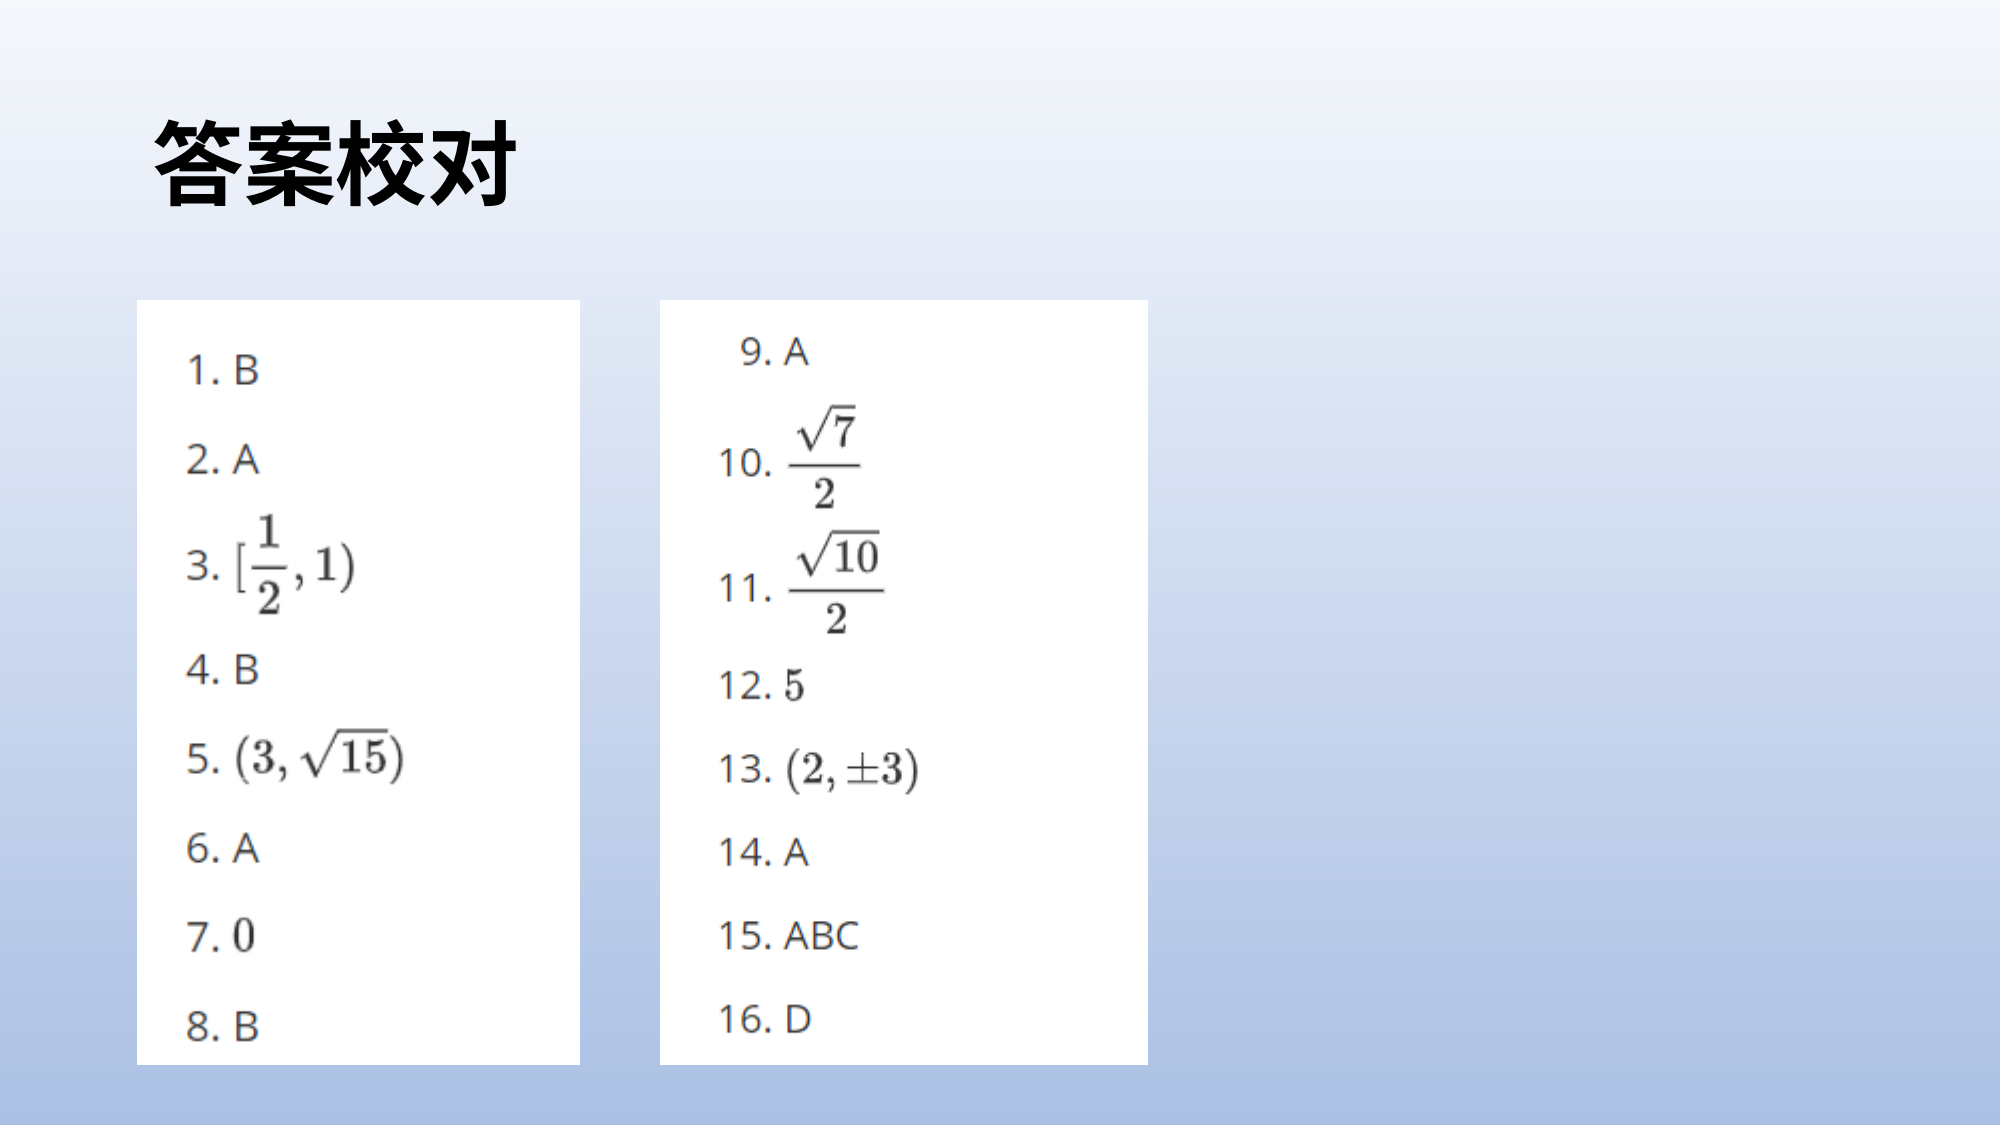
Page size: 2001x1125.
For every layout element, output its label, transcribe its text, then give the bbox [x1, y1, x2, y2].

picture [137, 300, 580, 1066]
title 答案校对 [137, 59, 1863, 278]
picture [660, 300, 1148, 1066]
